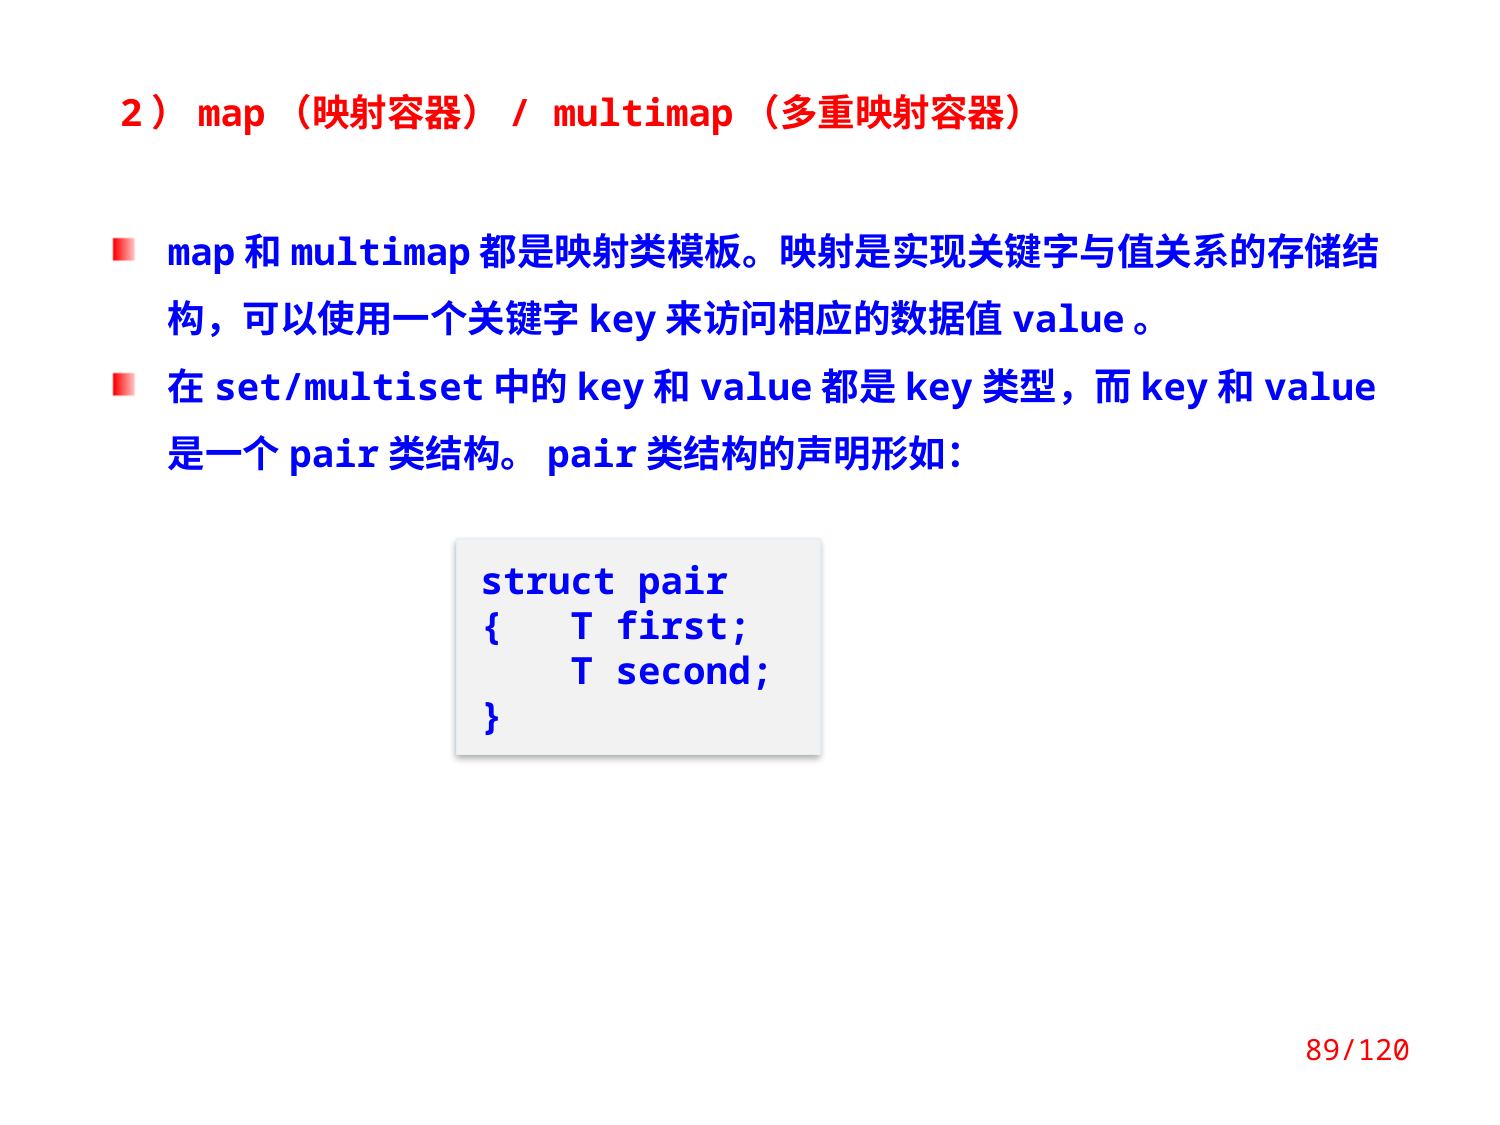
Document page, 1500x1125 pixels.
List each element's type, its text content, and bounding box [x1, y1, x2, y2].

text_box map和multimap都是映射类模板。映射是实现关键字与值关系的存储结构，可以使用一个关键字key来访问相应的数据值value。 在set/multiset中的key和value都是key类型，而key和value是一个pair类结构。pair类结构的声明形如： [80, 185, 1397, 495]
picture [111, 371, 138, 399]
text_box struct pair { T first; T second; } [456, 538, 821, 755]
picture [111, 236, 138, 264]
slide_number 89/120 [1074, 1023, 1426, 1100]
text_box 2）map（映射容器）/ multimap（多重映射容器） [105, 81, 1289, 142]
